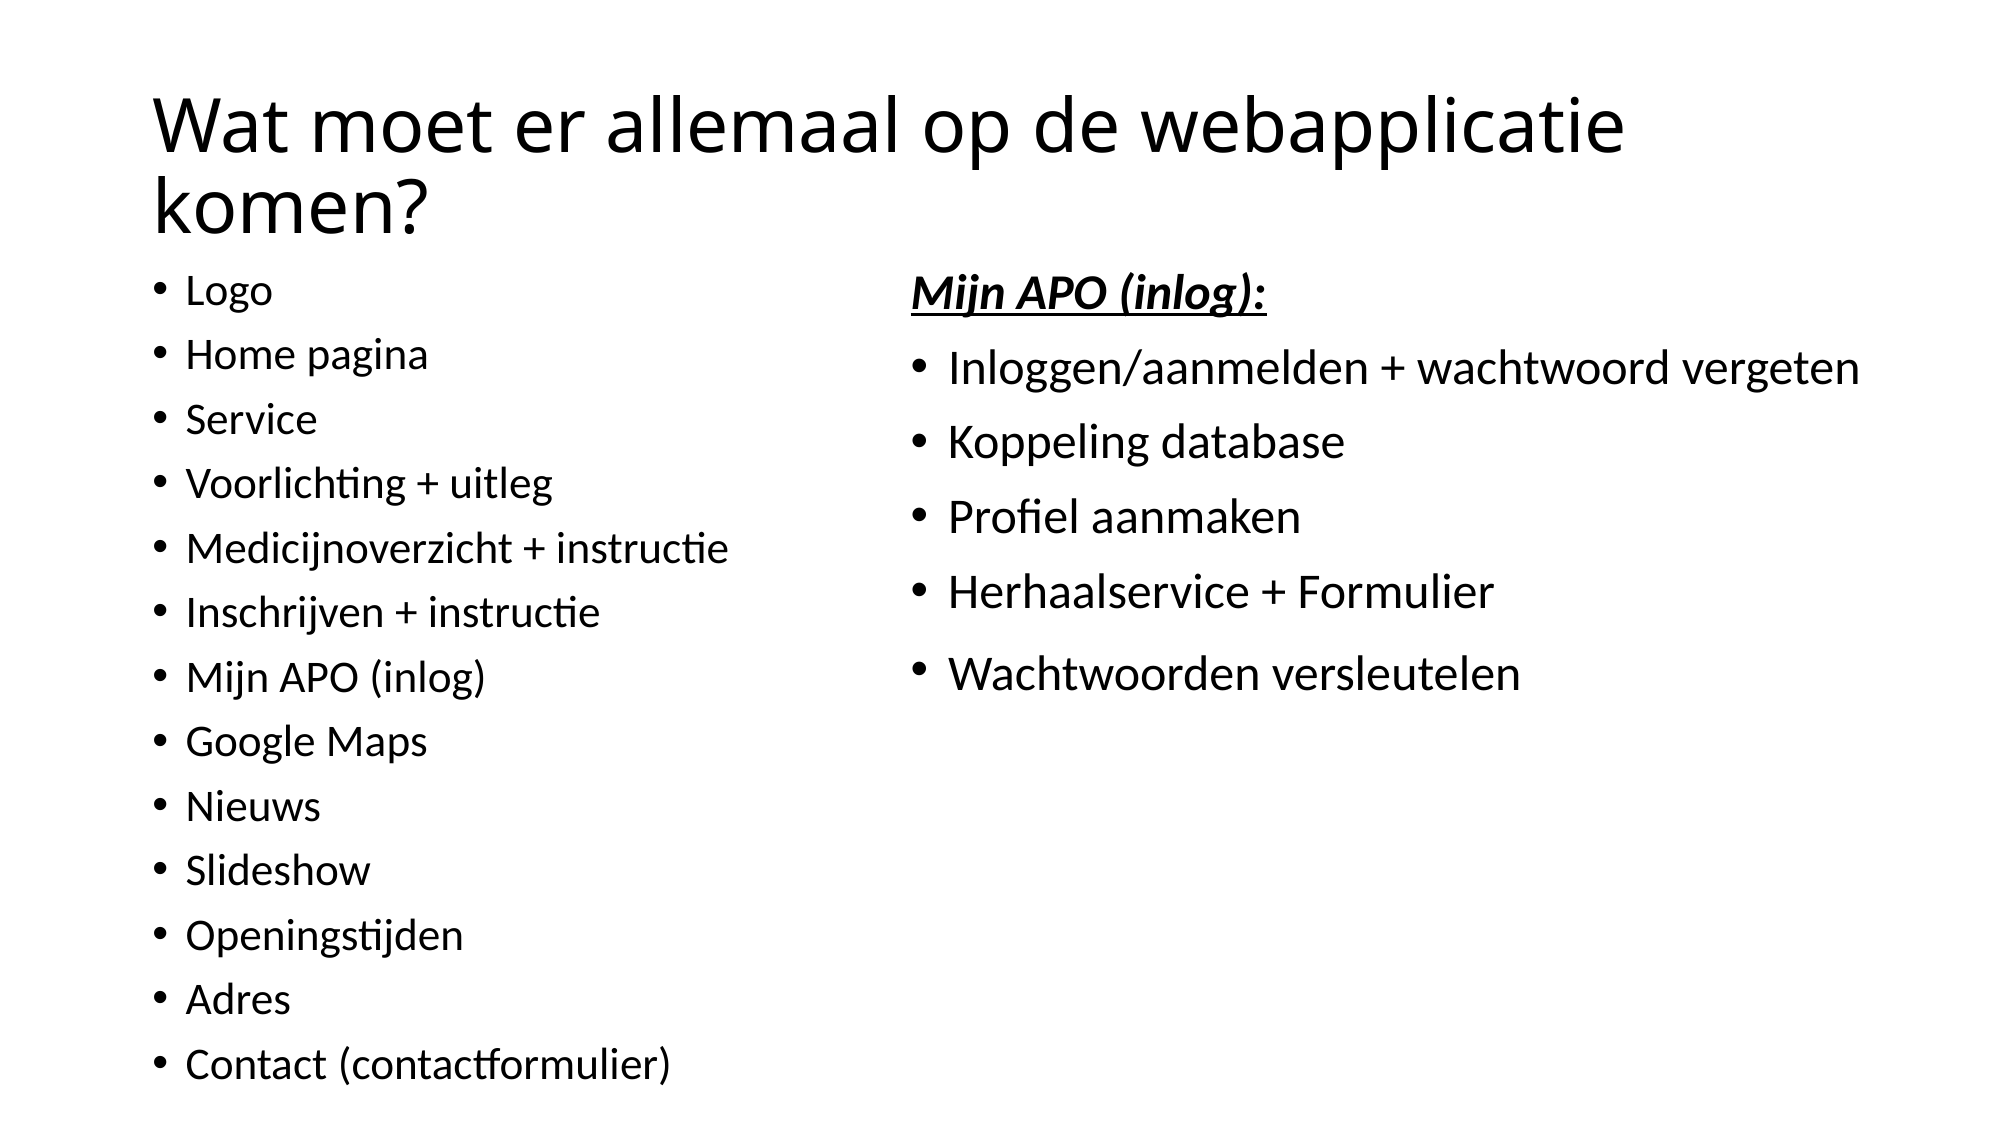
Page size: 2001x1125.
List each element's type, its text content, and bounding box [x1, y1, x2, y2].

text_box Mijn APO (inlog): Inloggen/aanmelden + wachtwoord vergeten Koppeling database Profiel aanmaken Herhaalservice + Formulier Wachtwoorden versleutelen [895, 258, 2000, 1013]
title Wat moet er allemaal op de webapplicatie komen? [137, 59, 1863, 278]
list Logo Home pagina Service Voorlichting + uitleg Medicijnoverzicht + instructie Inschrijven + instructie Mijn APO (inlog) Google Maps Nieuws Slideshow Openingstijden Adres Contact (contactformulier) [137, 258, 872, 1100]
